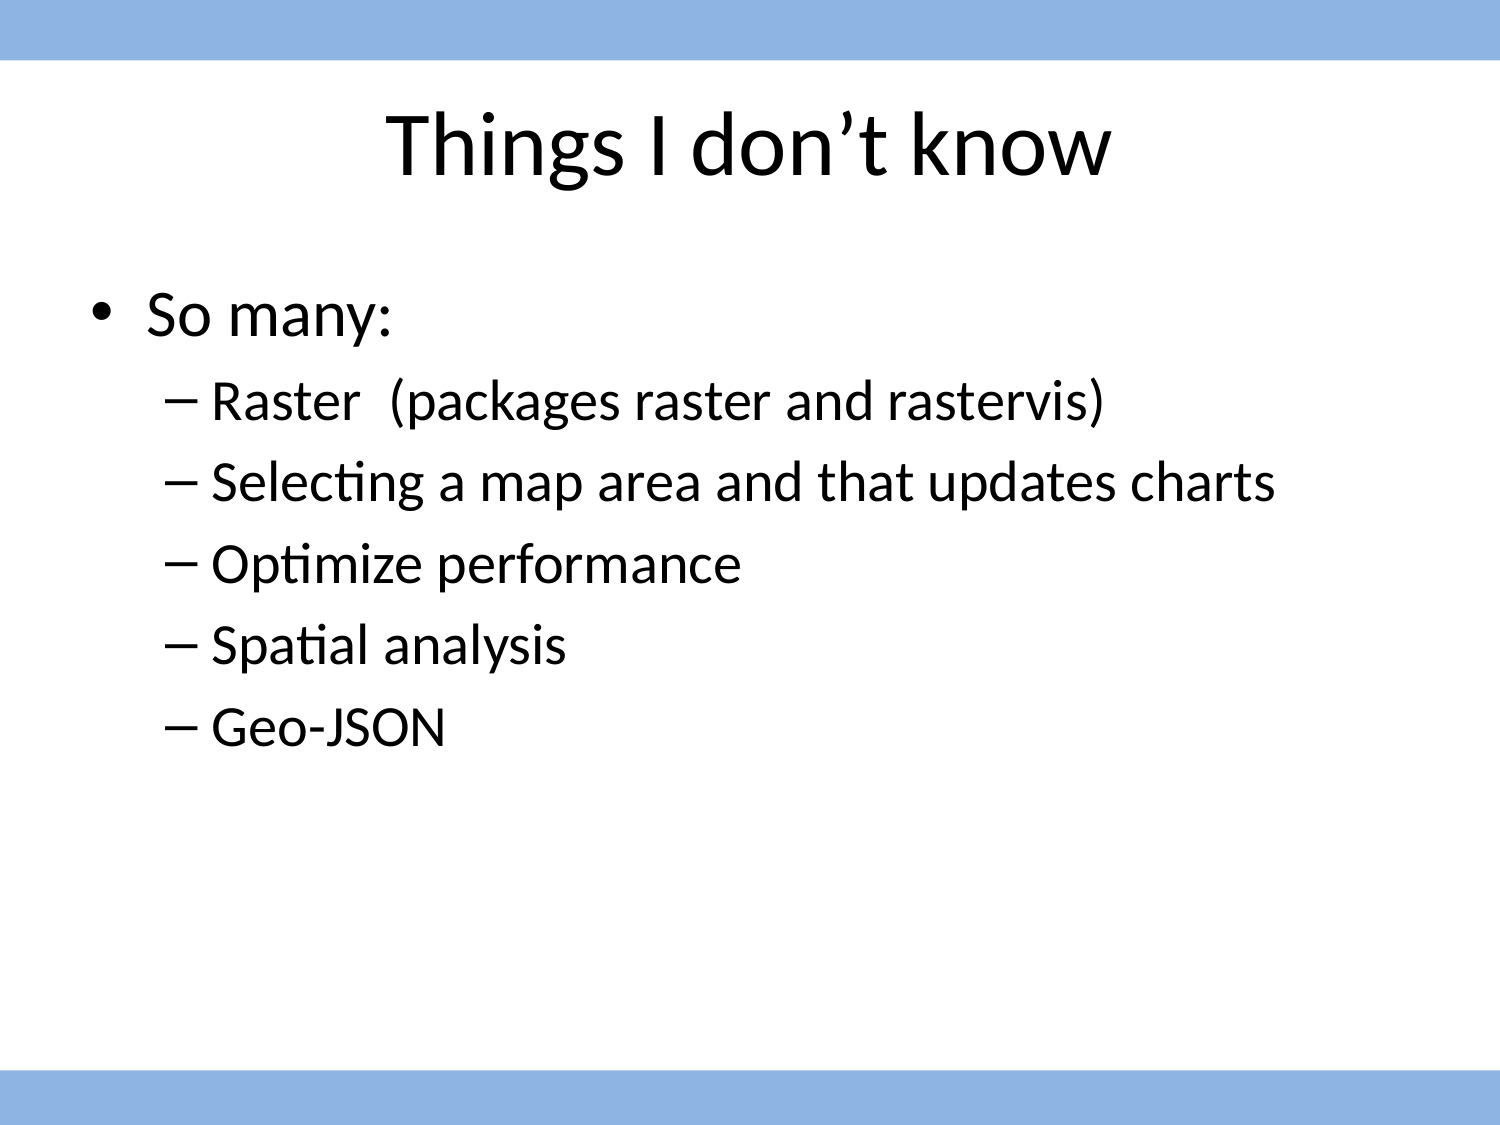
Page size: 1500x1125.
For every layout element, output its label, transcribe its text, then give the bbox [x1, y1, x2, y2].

text_box [0, 0, 1500, 61]
list So many: Raster (packages raster and rastervis) Selecting a map area and that updates charts Optimize performance Spatial analysis Geo-JSON [75, 262, 1425, 1005]
text_box [0, 1070, 1500, 1125]
title Things I don’t know [75, 61, 1425, 233]
